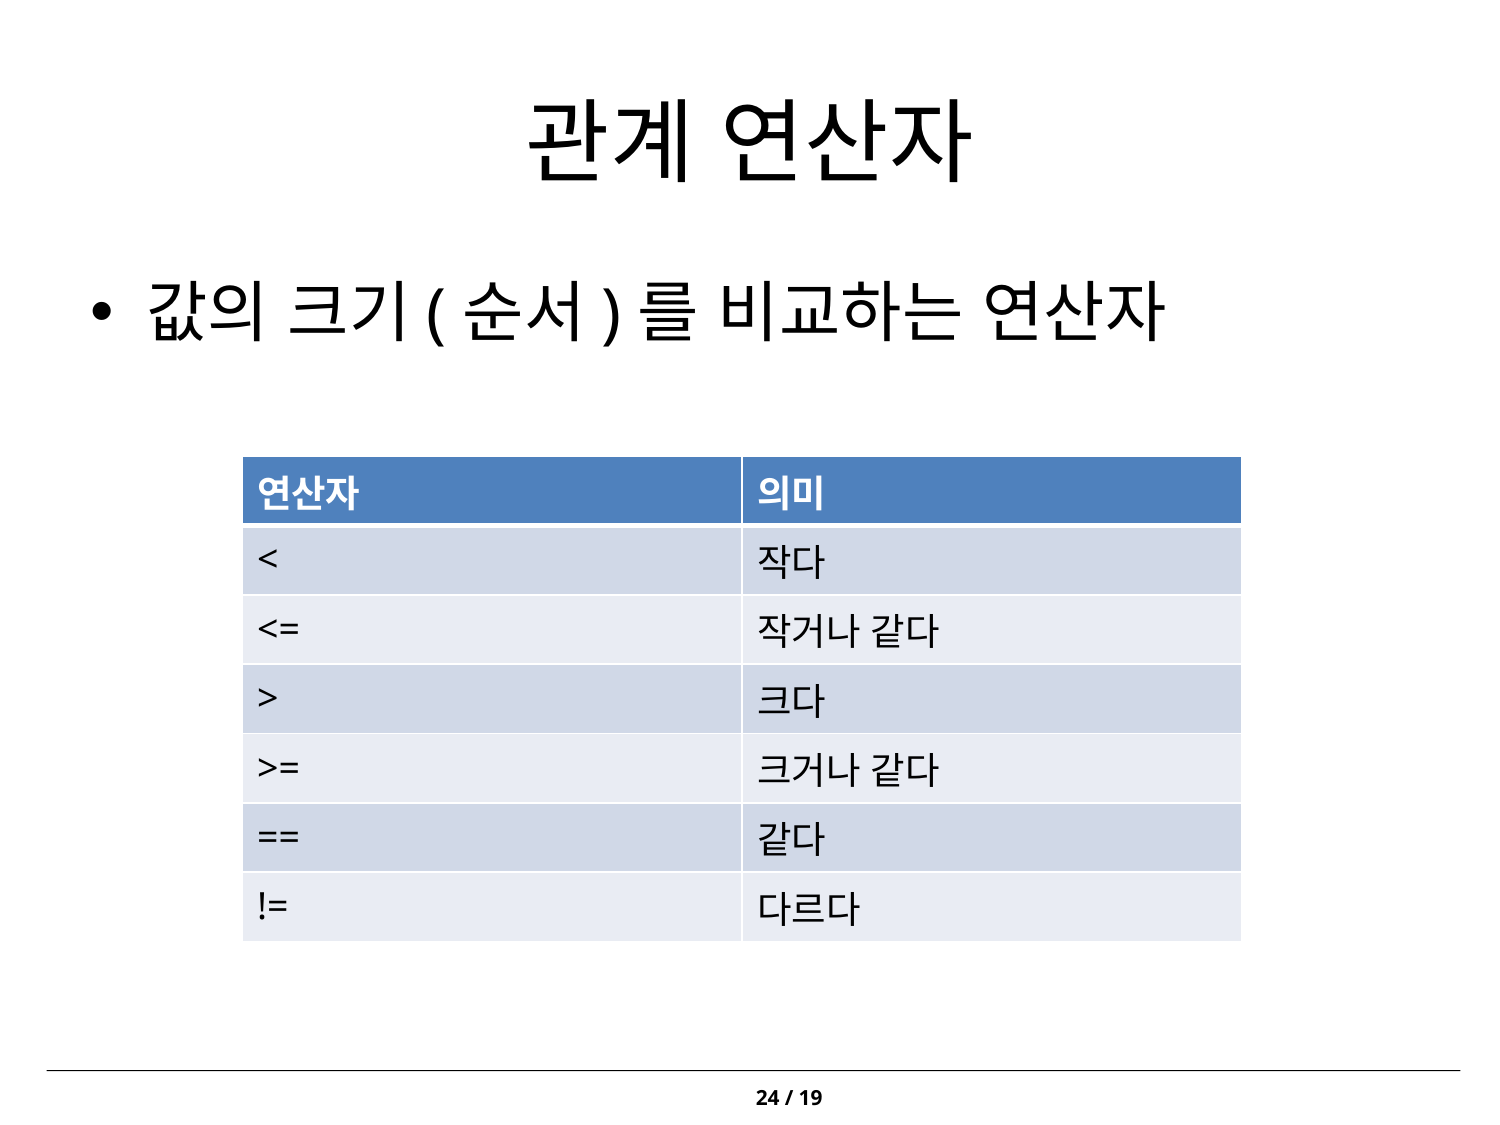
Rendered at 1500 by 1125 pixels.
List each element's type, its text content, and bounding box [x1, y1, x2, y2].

table_cell <= [243, 596, 741, 663]
table_cell 다르다 [743, 873, 1241, 941]
table_cell != [243, 873, 741, 941]
table_header 연산자 [243, 457, 741, 523]
table_cell 작거나 같다 [743, 596, 1241, 663]
table_cell 작다 [743, 528, 1241, 594]
list 값의 크기(순서)를 비교하는 연산자 [75, 262, 1425, 1005]
table_header 의미 [743, 457, 1241, 523]
table_cell 크다 [743, 665, 1241, 733]
table_cell == [243, 804, 741, 871]
table_cell >= [243, 734, 741, 802]
table_cell > [243, 665, 741, 733]
table_cell 크거나 같다 [743, 734, 1241, 802]
table_cell 같다 [743, 804, 1241, 871]
title 관계 연산자 [75, 45, 1425, 233]
table_cell < [243, 528, 741, 594]
